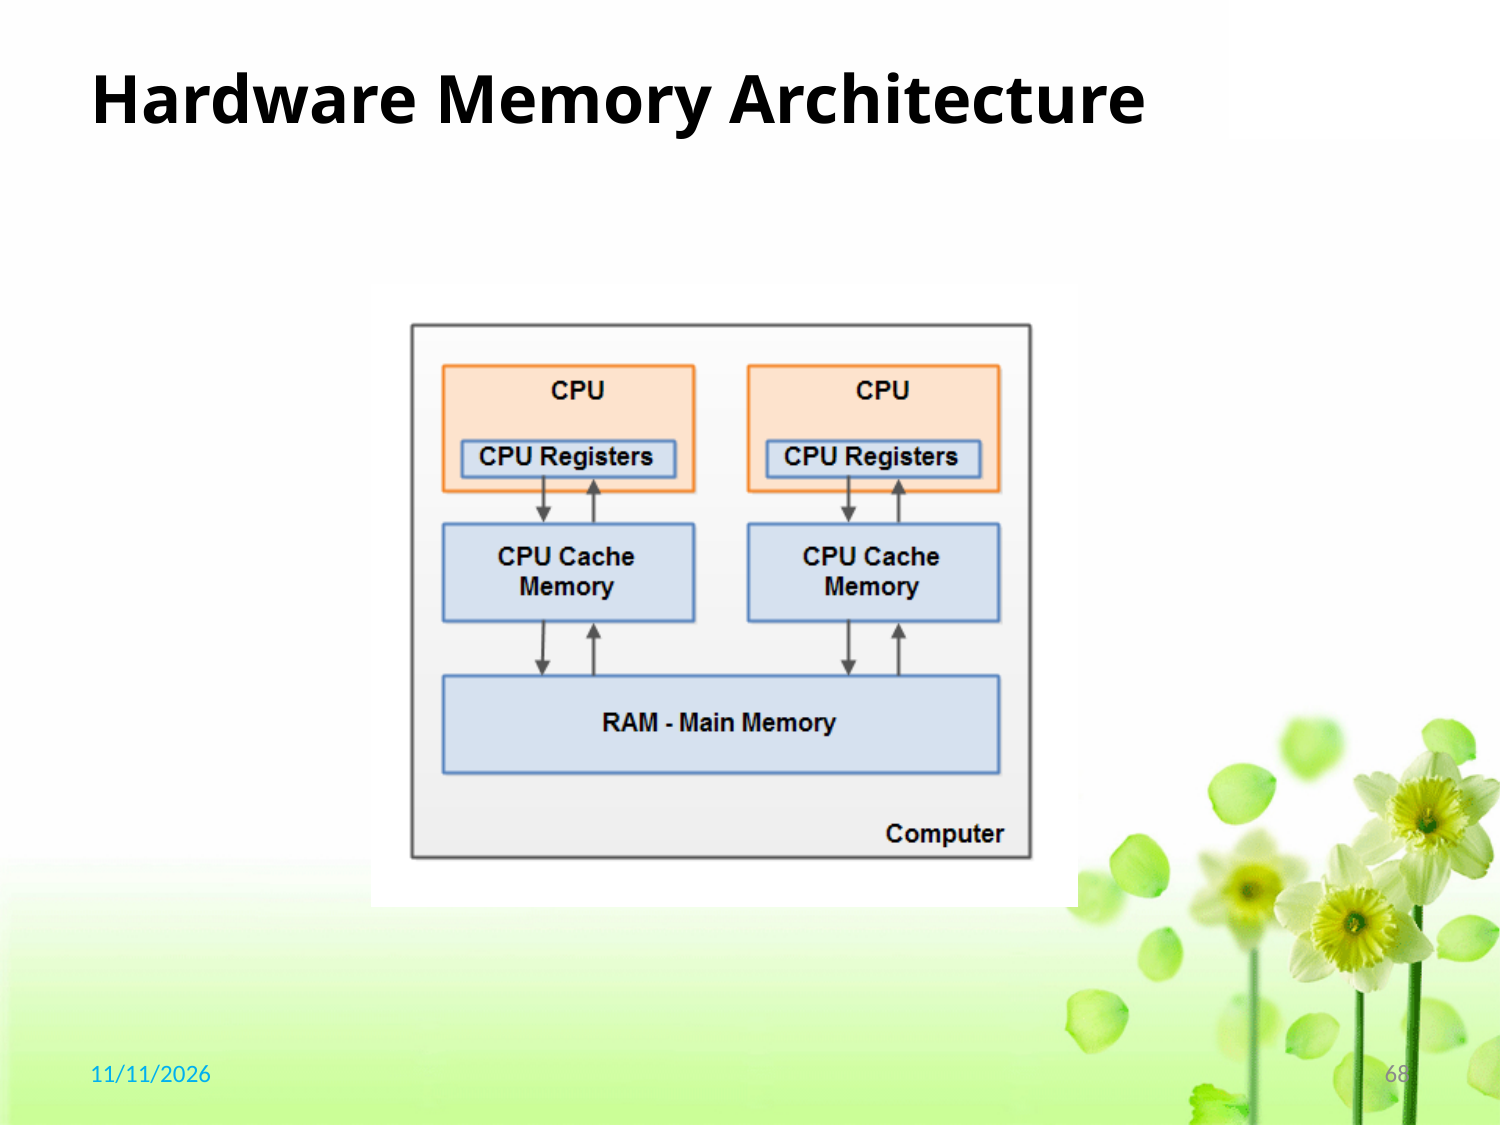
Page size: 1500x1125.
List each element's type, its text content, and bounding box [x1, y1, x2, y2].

title Hardware Memory Architecture [75, 45, 1425, 149]
picture [0, 0, 1500, 1125]
slide_number 68 [1074, 1042, 1425, 1103]
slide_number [75, 1042, 425, 1103]
